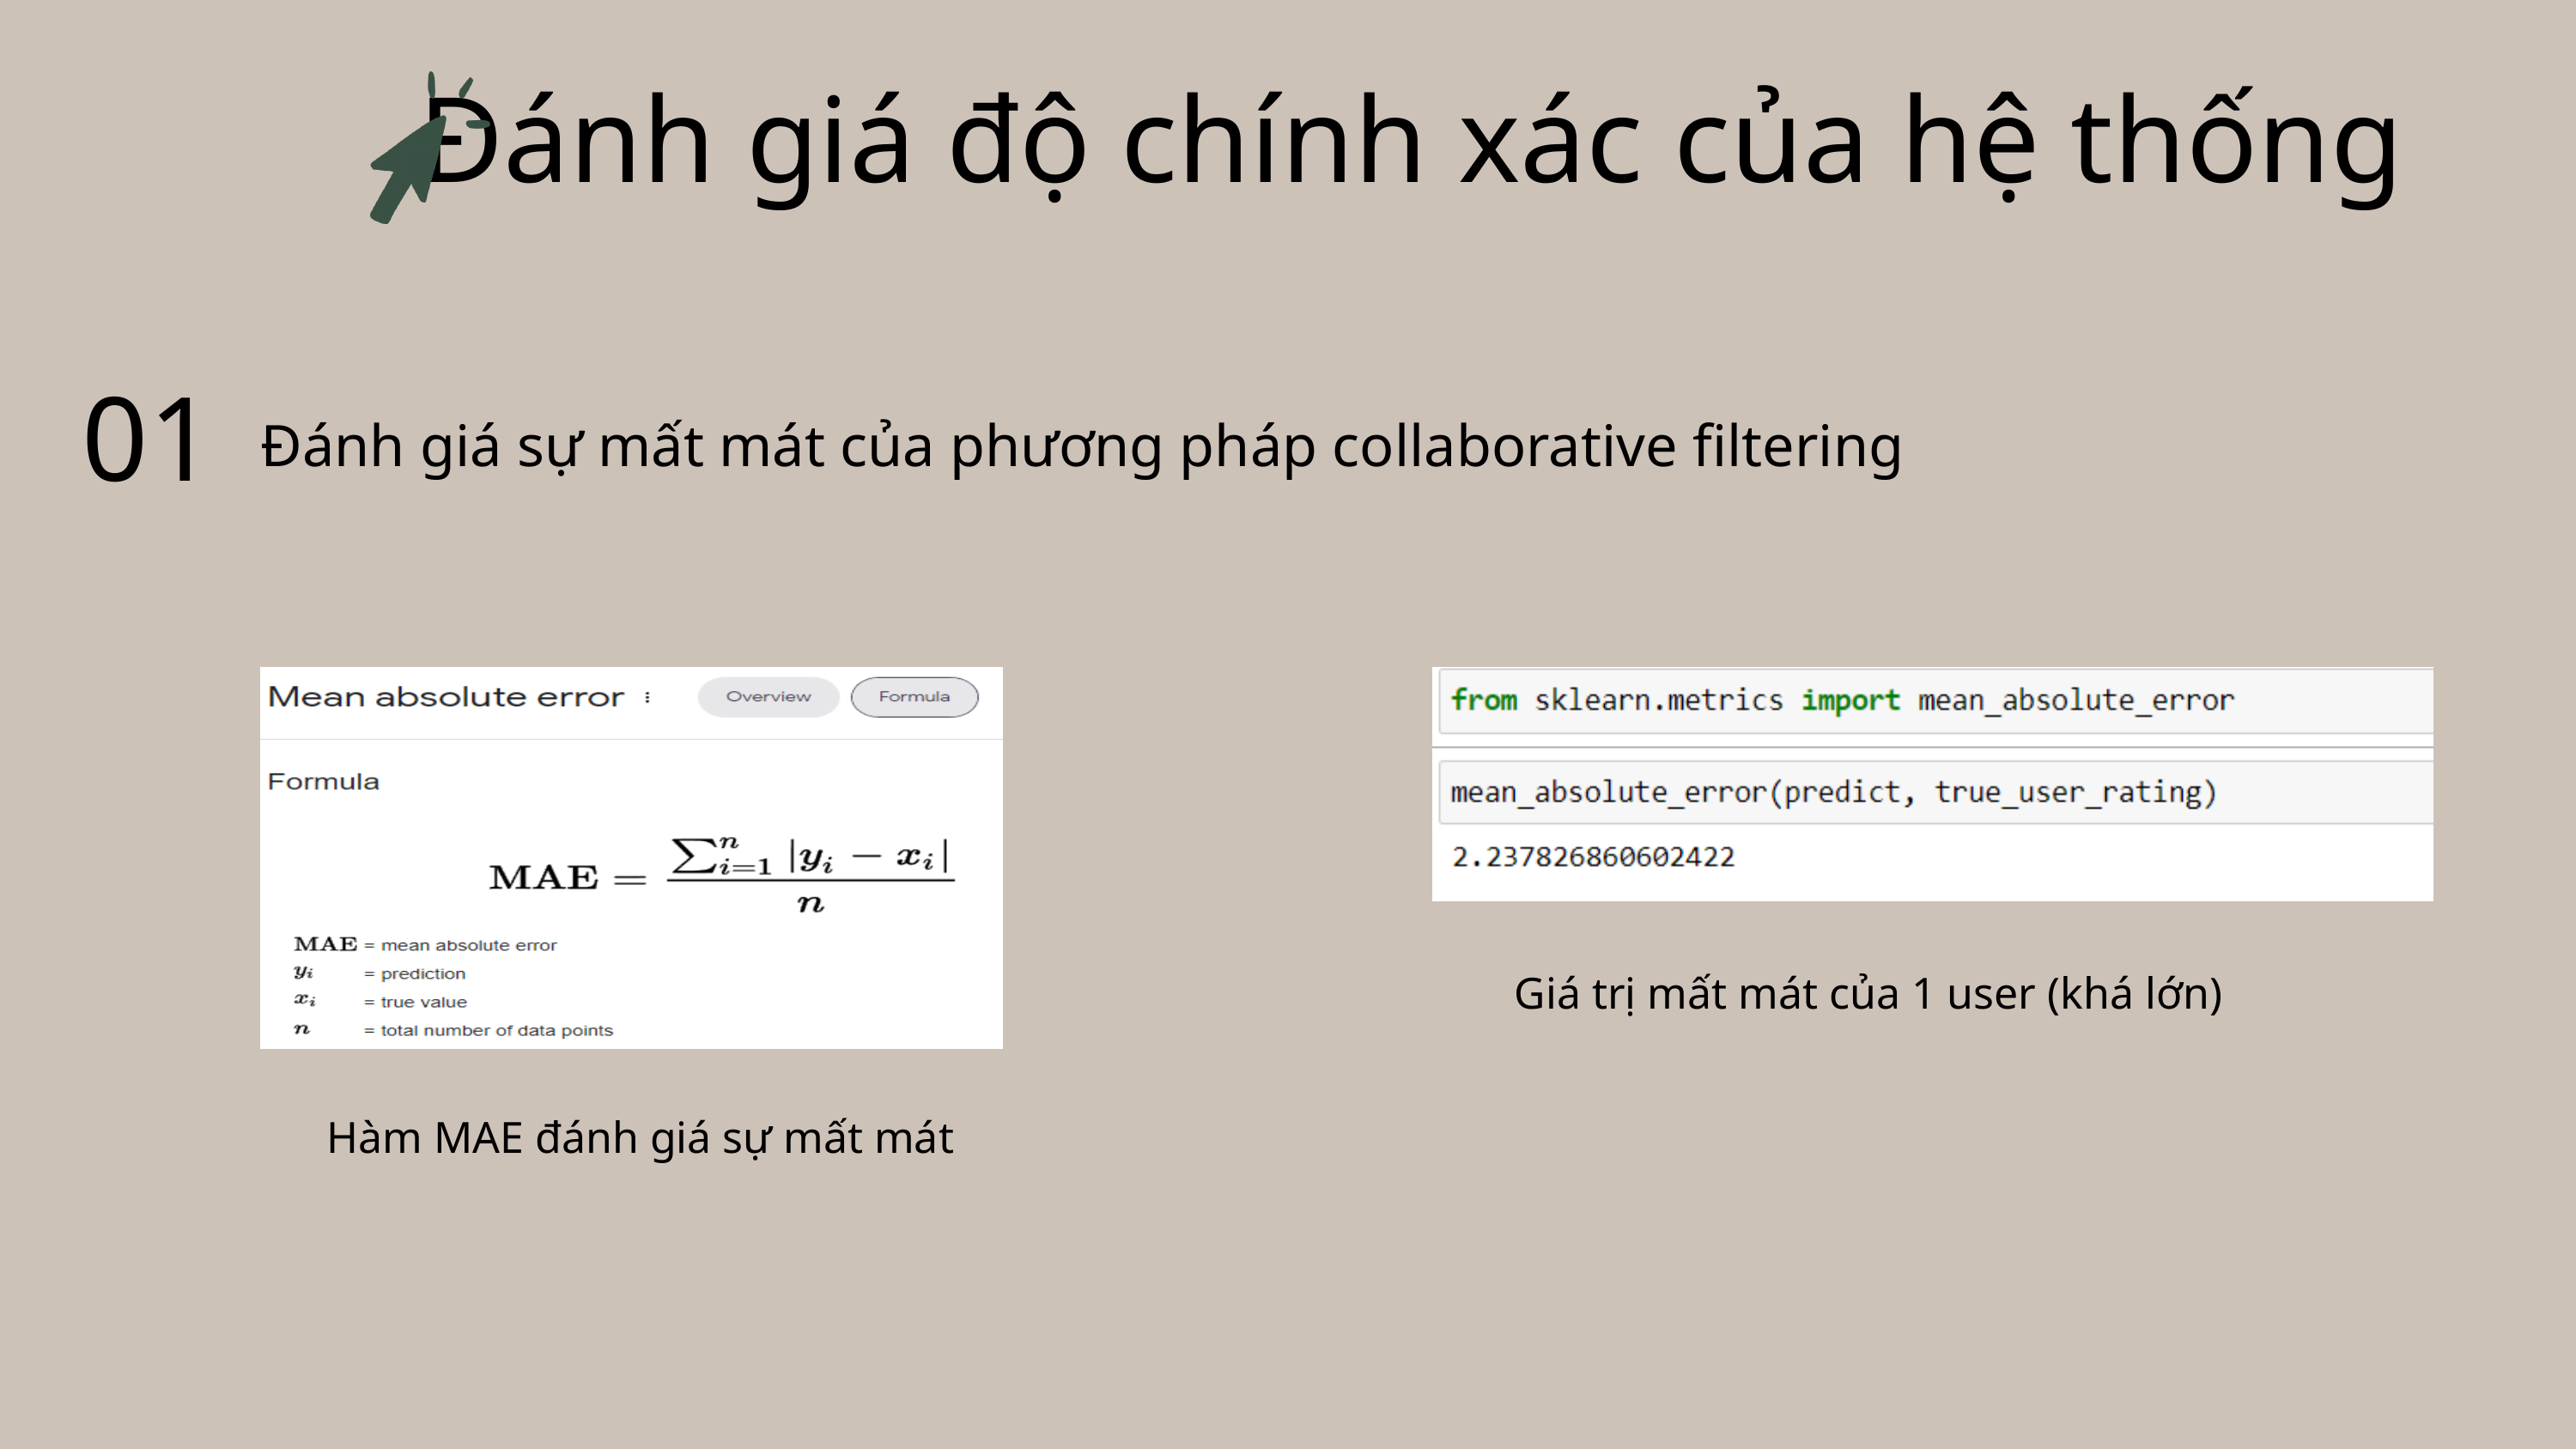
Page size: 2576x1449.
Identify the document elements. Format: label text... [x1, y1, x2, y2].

text_box 01 [80, 337, 218, 506]
text_box Giá trị mất mát của 1 user (khá lớn) [1514, 955, 2385, 1018]
picture [370, 70, 491, 225]
text_box Đánh giá độ chính xác của hệ thống [349, 35, 2473, 206]
text_box Hàm MAE đánh giá sự mất mát [326, 1100, 1197, 1162]
text_box Đánh giá sự mất mát của phương pháp collaborative filtering [260, 396, 2384, 479]
picture [1431, 667, 2433, 902]
picture [260, 667, 1003, 1049]
